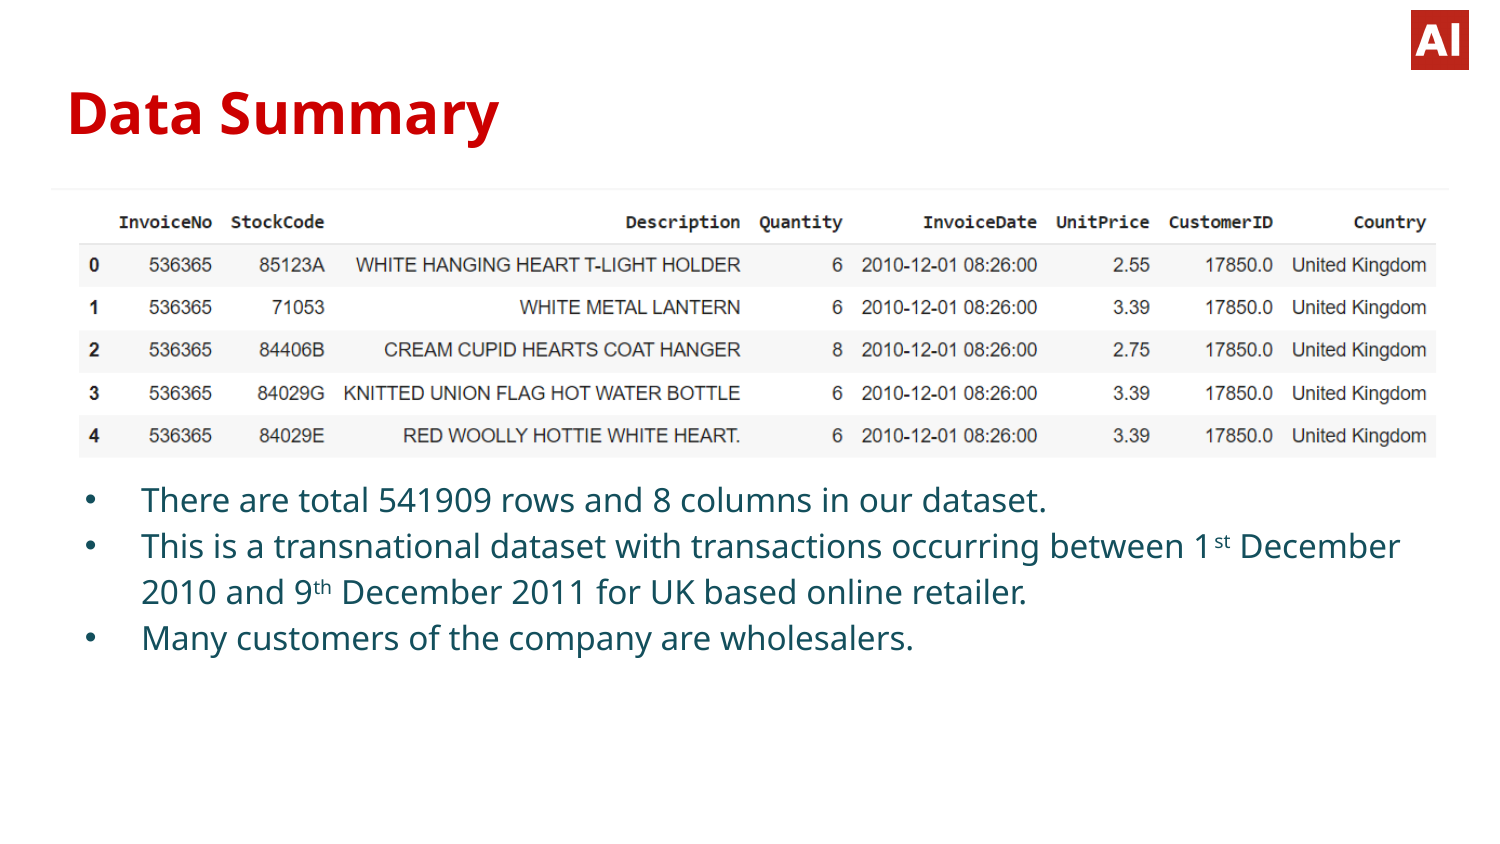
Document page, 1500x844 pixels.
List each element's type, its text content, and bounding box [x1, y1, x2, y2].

picture [50, 188, 1450, 462]
picture [1411, 10, 1469, 70]
title Data Summary [51, 60, 1449, 163]
list There are total 541909 rows and 8 columns in our dataset. This is a transnational dataset with transactions occurring between 1st December 2010 and 9th December 2011 for UK based online retailer. Many customers of the company are wholesalers. [51, 470, 1449, 750]
